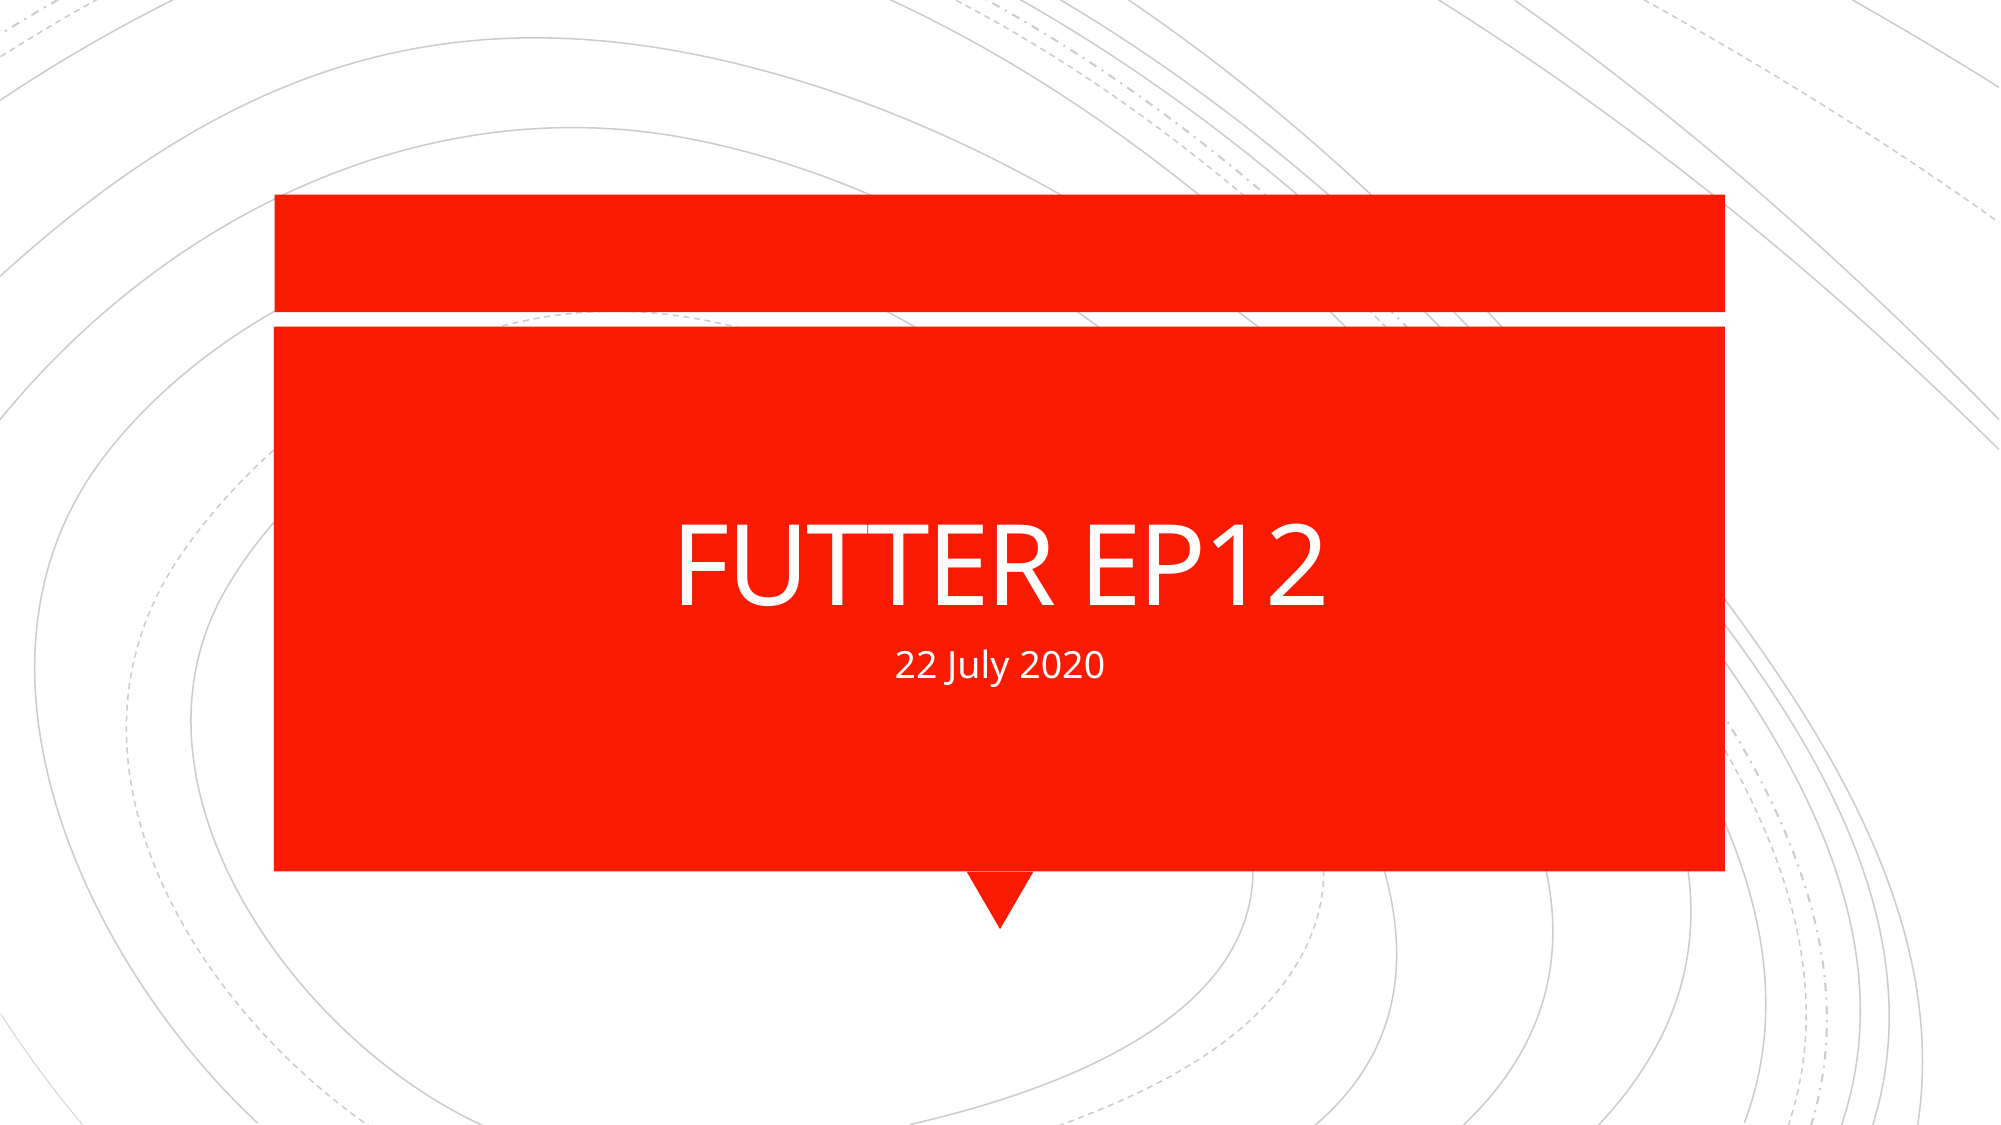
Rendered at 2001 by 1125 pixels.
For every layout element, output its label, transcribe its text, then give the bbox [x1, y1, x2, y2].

subtitle 22 July 2020 [288, 640, 1712, 858]
title FUTTER EP12 [288, 340, 1713, 628]
